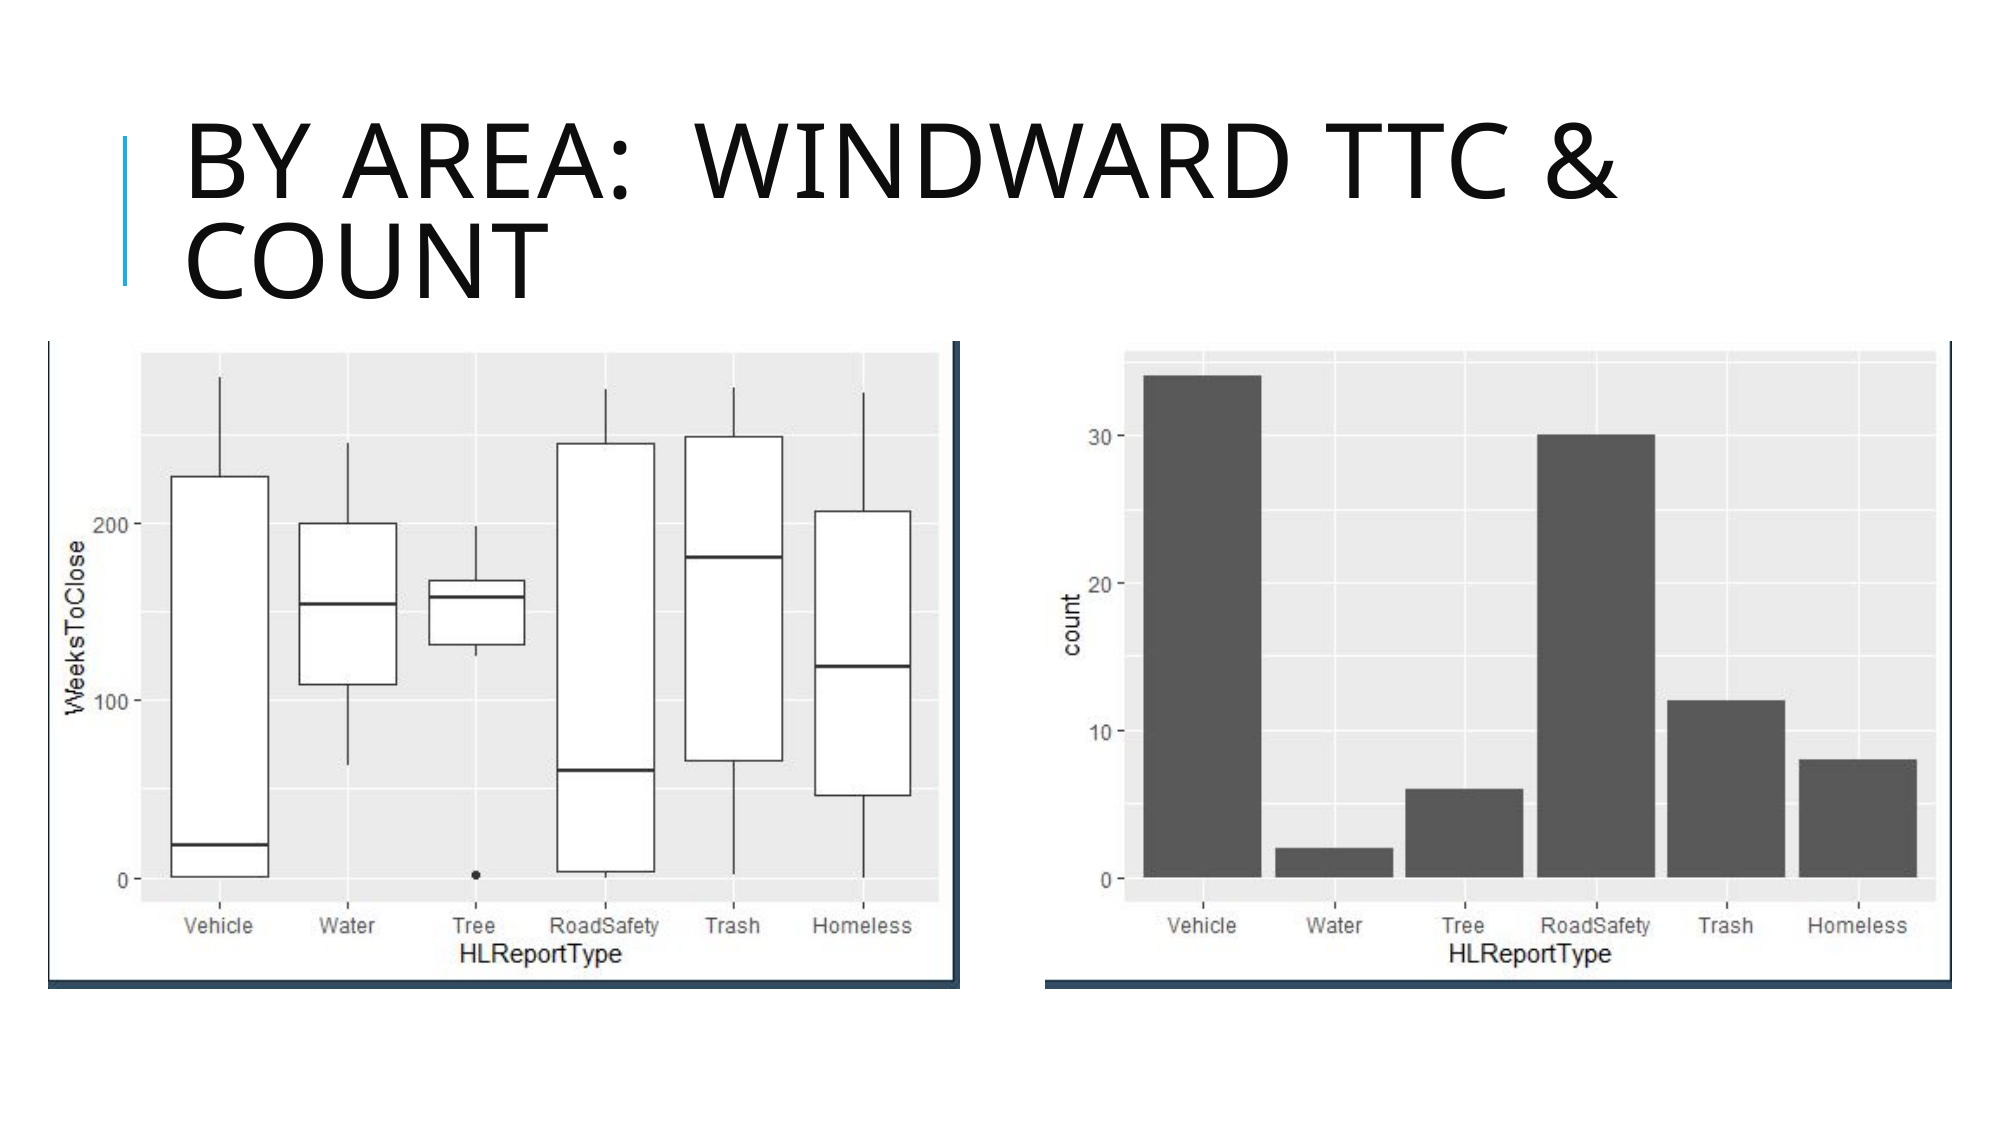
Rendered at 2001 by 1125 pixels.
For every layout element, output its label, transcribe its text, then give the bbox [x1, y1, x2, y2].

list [1045, 341, 1952, 989]
title By AREA: windward TTC & count [168, 96, 1763, 342]
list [48, 341, 960, 989]
